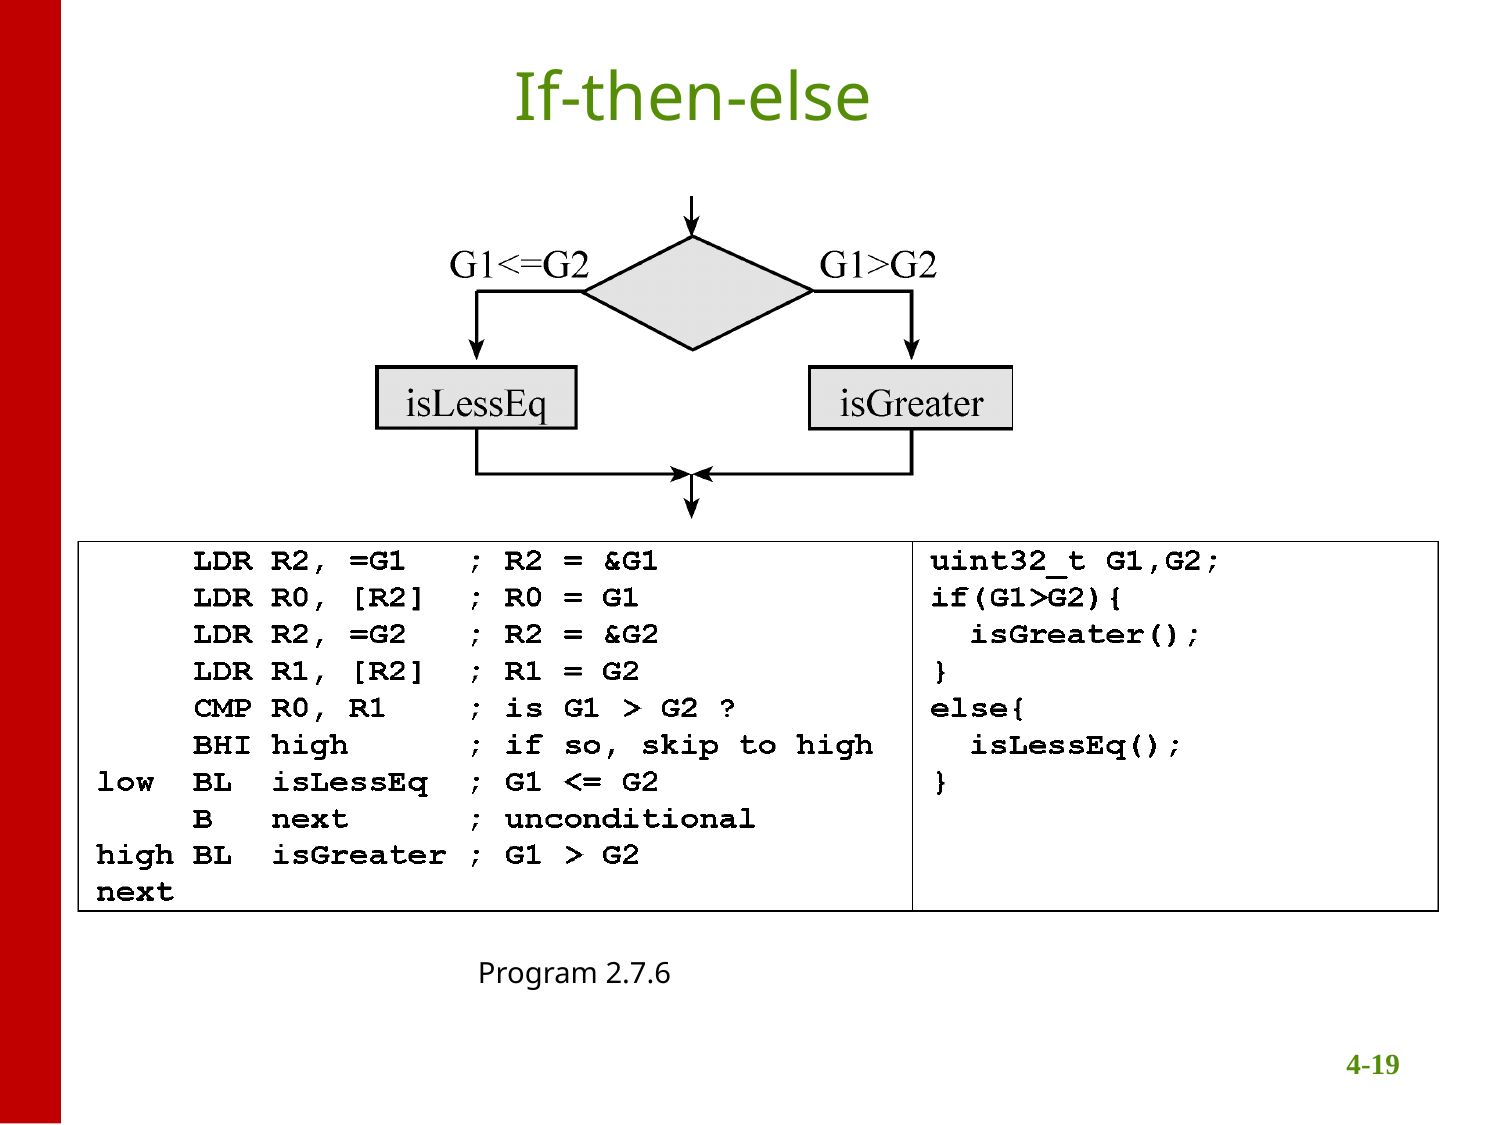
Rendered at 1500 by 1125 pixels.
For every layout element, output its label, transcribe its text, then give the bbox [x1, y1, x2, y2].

title If-then-else [62, 37, 1325, 150]
picture [30, 541, 1500, 957]
picture [374, 196, 1013, 520]
text_box Program 2.7.6 [462, 963, 1325, 1000]
